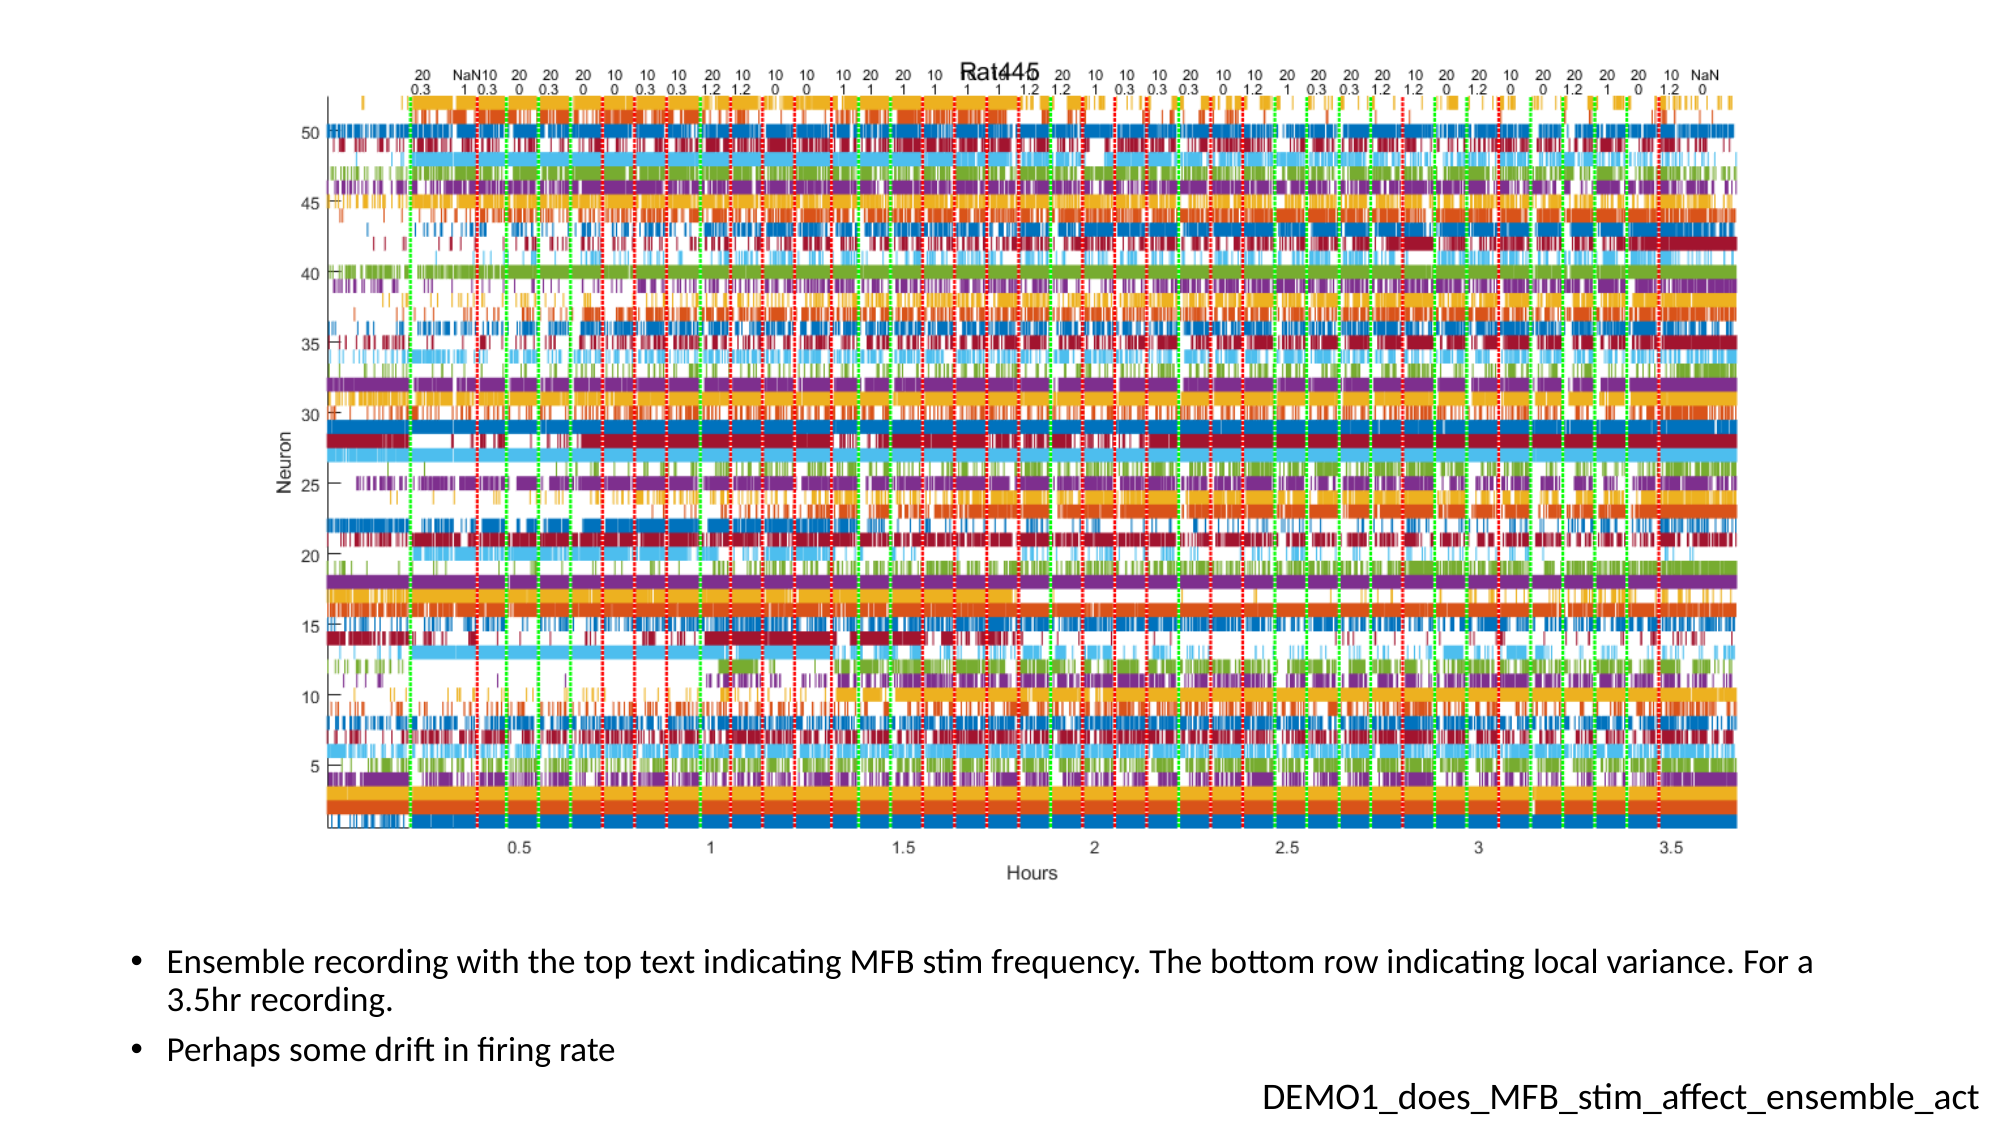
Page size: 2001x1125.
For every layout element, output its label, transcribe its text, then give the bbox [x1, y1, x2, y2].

picture [90, 28, 1909, 928]
text_box DEMO1_does_MFB_stim_affect_ensemble_act [1247, 1064, 1996, 1125]
list Ensemble recording with the top text indicating MFB stim frequency. The bottom row indicating local variance. For a 3.5hr recording. Perhaps some drift in firing rate [115, 936, 1841, 1079]
